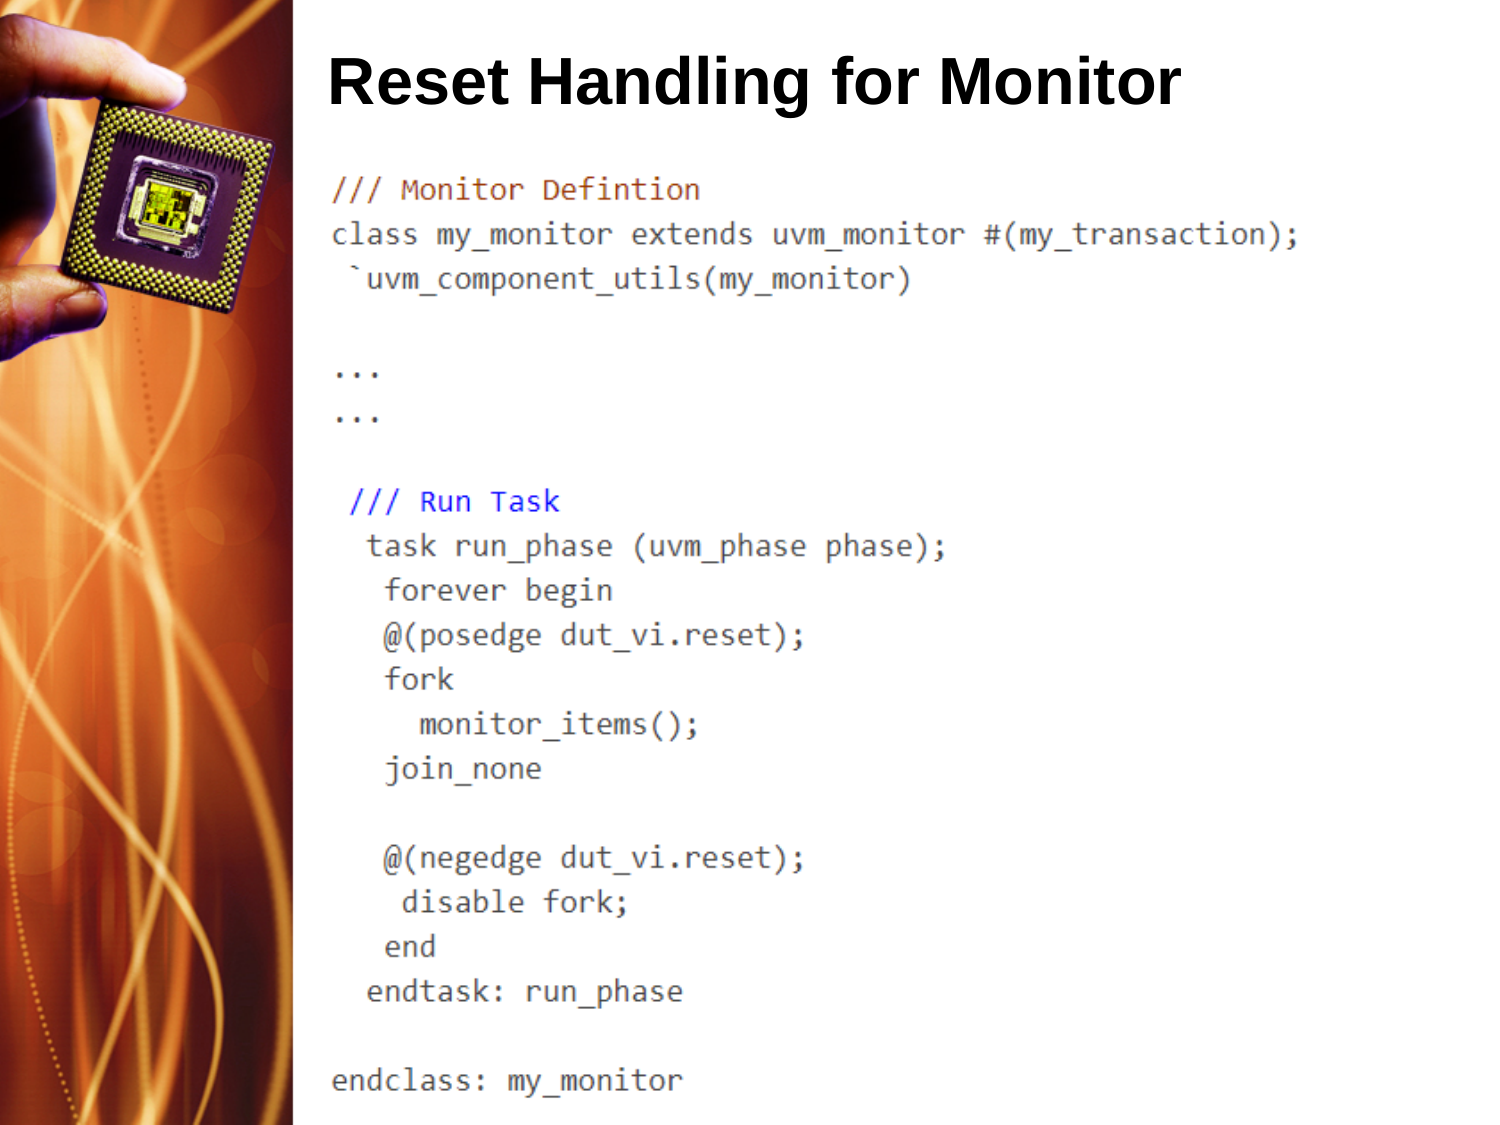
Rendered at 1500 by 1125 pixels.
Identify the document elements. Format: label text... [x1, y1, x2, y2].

title Reset Handling for Monitor [312, 18, 1471, 138]
list [312, 148, 1471, 1107]
picture [0, 0, 1500, 1125]
